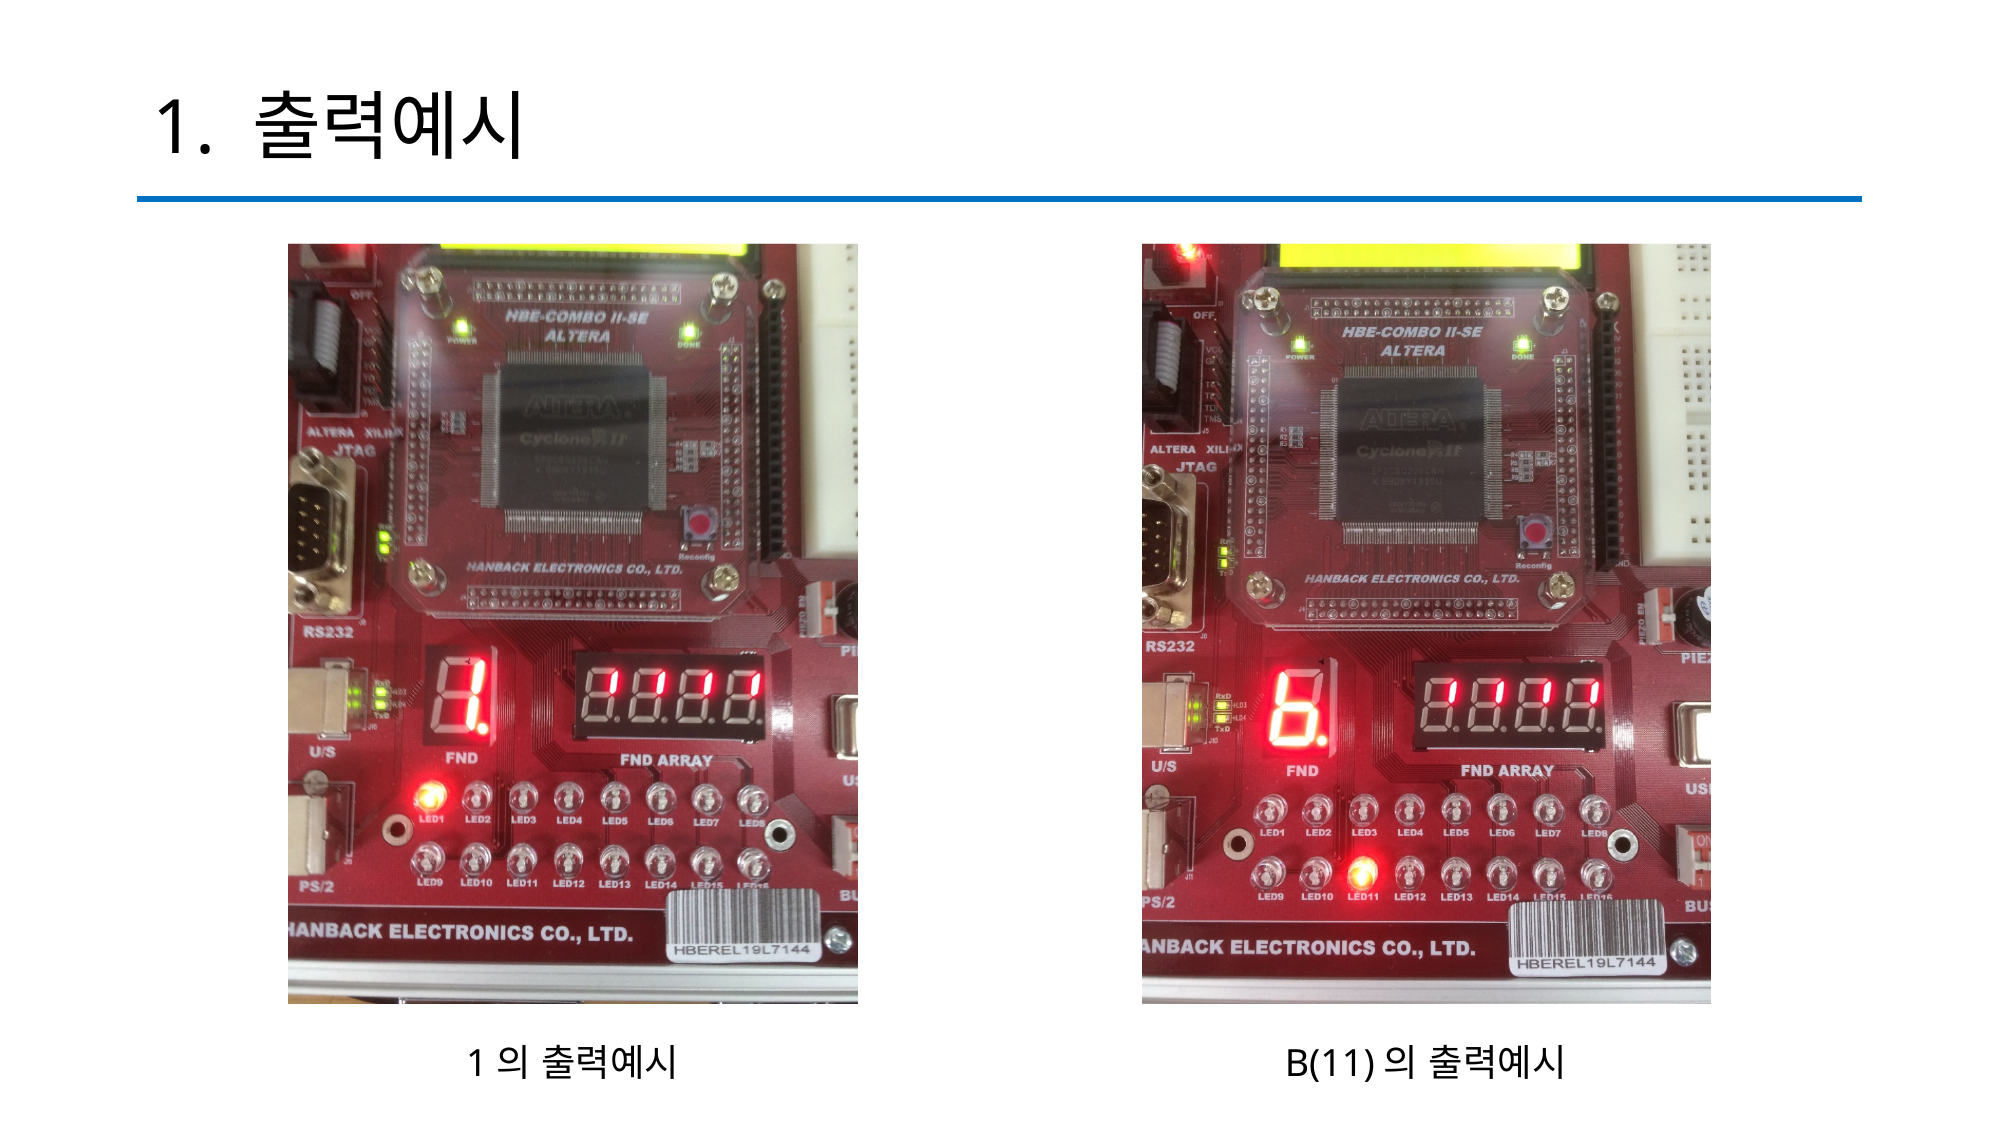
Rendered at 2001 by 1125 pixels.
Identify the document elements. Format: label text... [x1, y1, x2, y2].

picture [192, 244, 953, 1003]
picture [1045, 244, 1806, 1003]
text_box 1의 출력예시 [451, 1031, 695, 1091]
title 1. 출력예시 [137, 59, 1863, 198]
text_box B(11)의 출력예시 [1270, 1031, 1582, 1091]
